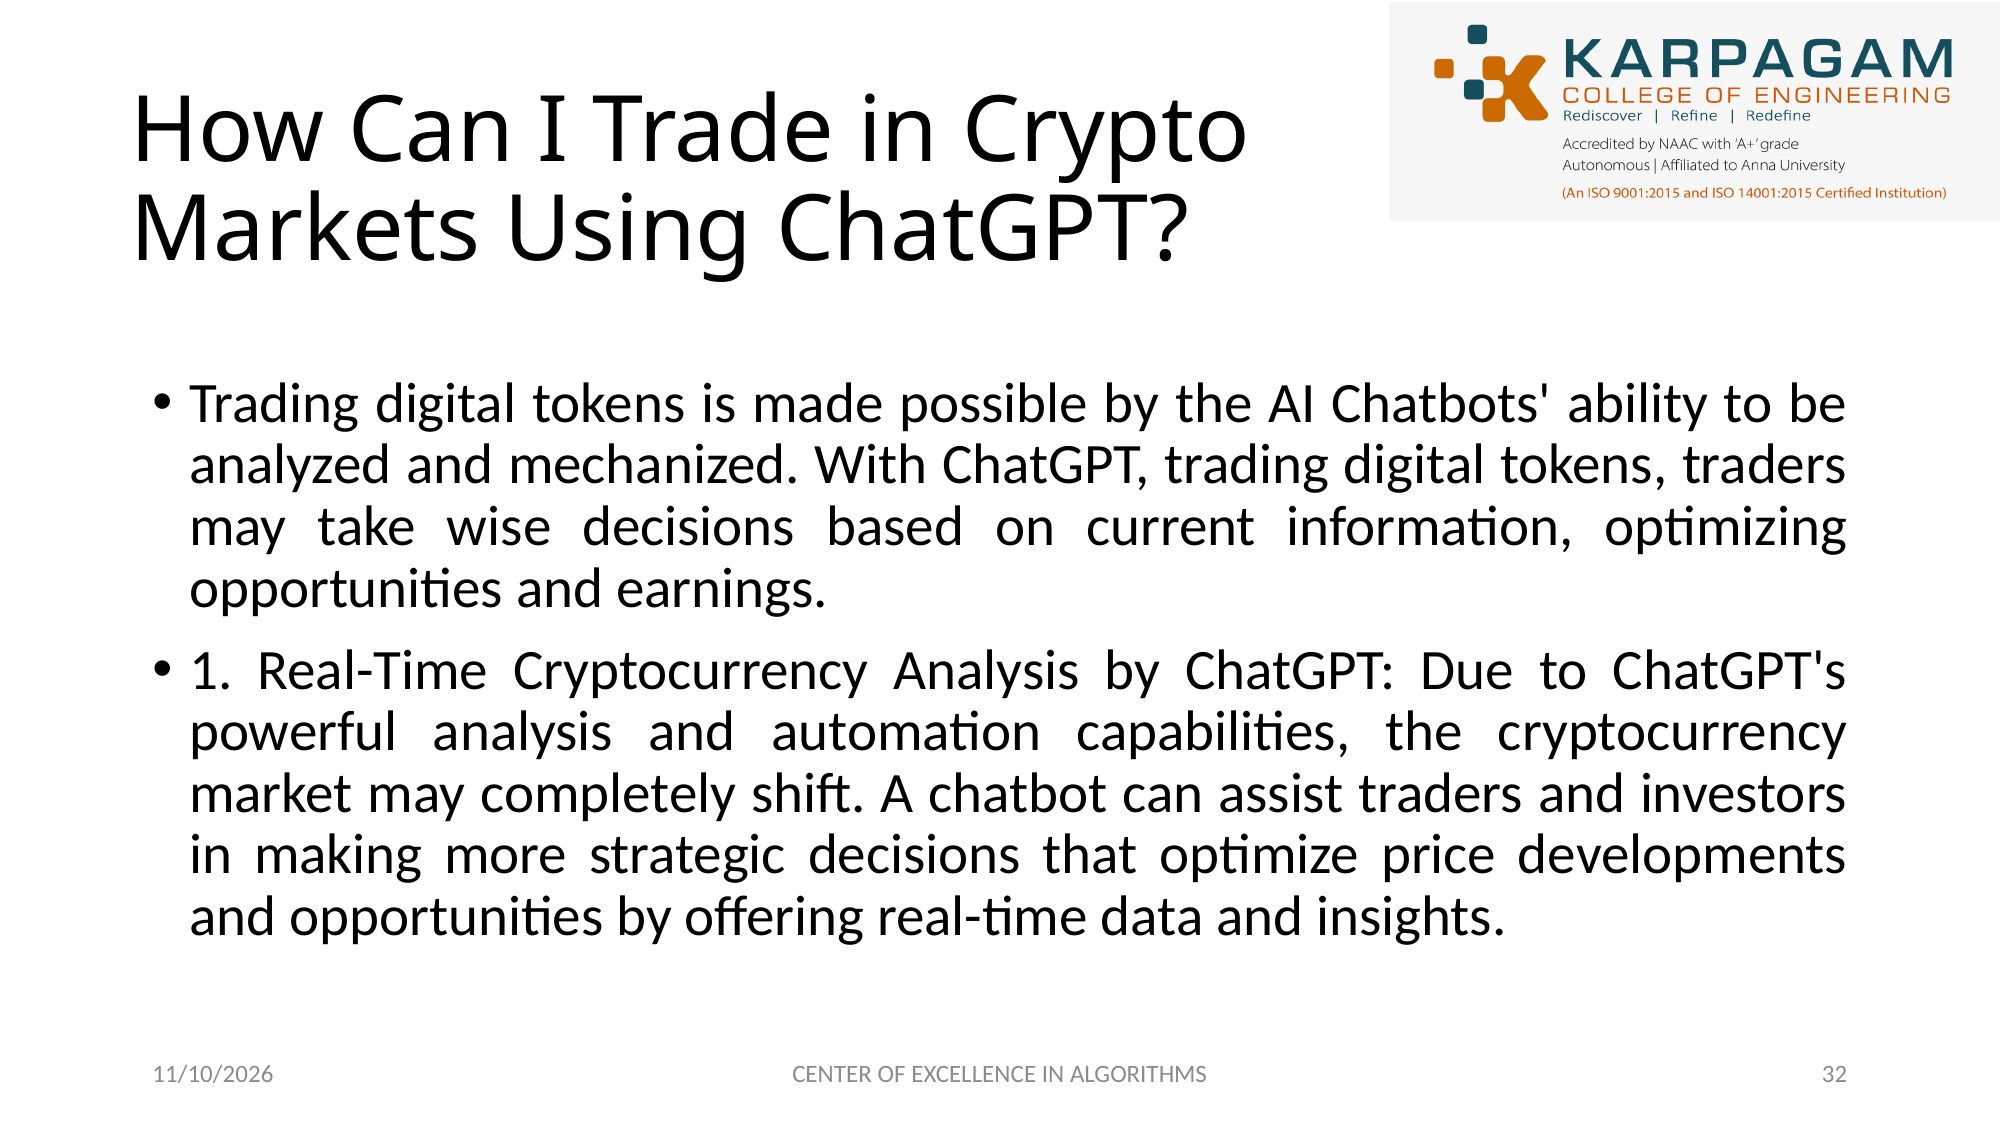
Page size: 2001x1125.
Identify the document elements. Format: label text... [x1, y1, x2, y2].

picture [1389, 2, 2000, 221]
list Trading digital tokens is made possible by the AI Chatbots' ability to be analyzed and mechanized. With ChatGPT, trading digital tokens, traders may take wise decisions based on current information, optimizing opportunities and earnings. 1. Real-Time Cryptocurrency Analysis by ChatGPT: Due to ChatGPT's powerful analysis and automation capabilities, the cryptocurrency market may completely shift. A chatbot can assist traders and investors in making more strategic decisions that optimize price developments and opportunities by offering real-time data and insights. [137, 365, 1863, 1014]
footer CENTER OF EXCELLENCE IN ALGORITHMS [662, 1042, 1338, 1103]
title How Can I Trade in Crypto Markets Using ChatGPT? [115, 72, 1619, 291]
slide_number 32 [1412, 1042, 1863, 1103]
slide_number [137, 1042, 588, 1103]
